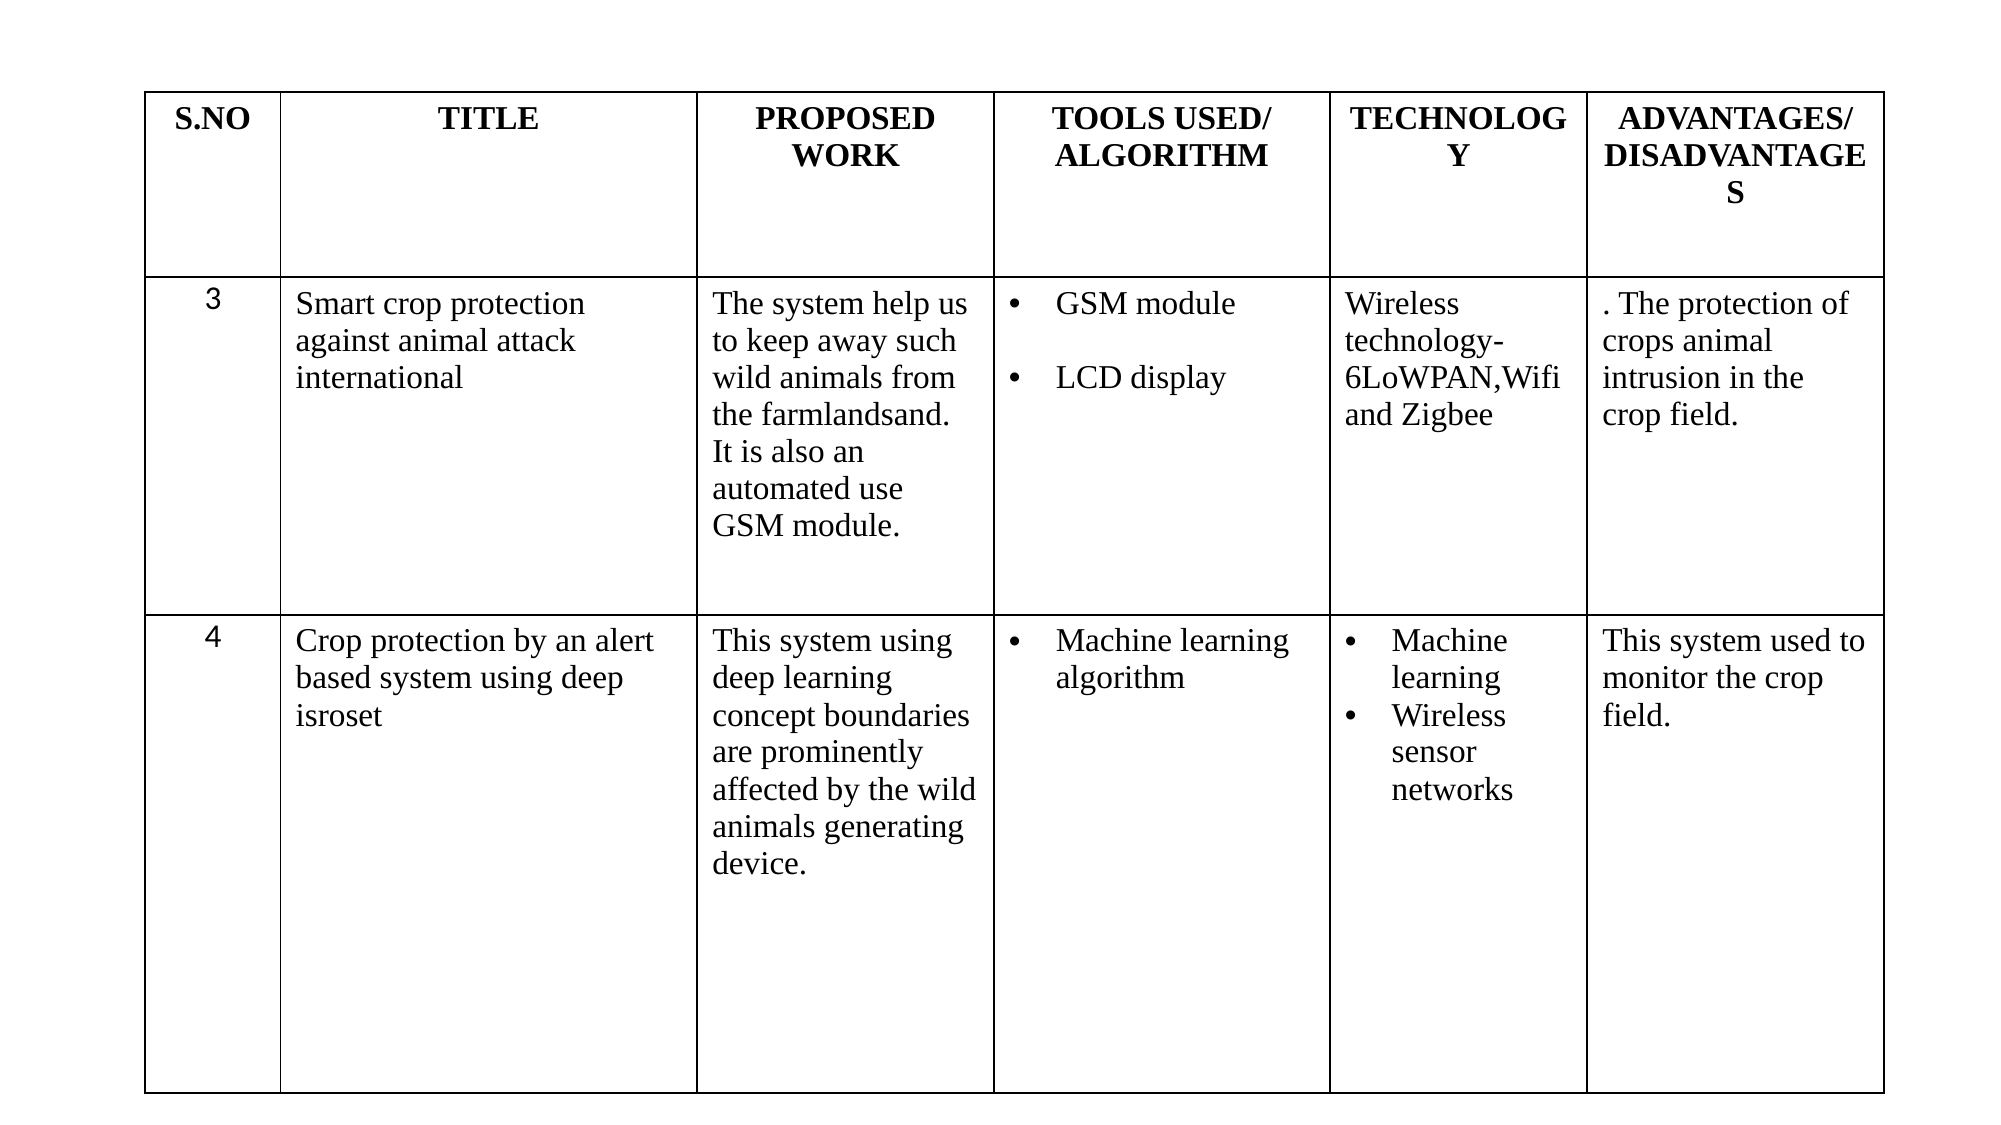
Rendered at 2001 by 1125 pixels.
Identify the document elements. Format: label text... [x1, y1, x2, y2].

table_header TECHNOLOGY [1331, 93, 1586, 276]
table_cell This system using deep learning concept boundaries are prominently affected by the wild animals generating device. [698, 616, 993, 1092]
table_header S.NO [146, 93, 280, 276]
table_header PROPOSED WORK [698, 93, 993, 276]
table_cell . The protection of crops animal intrusion in the crop field. [1588, 278, 1883, 614]
table_header TITLE [281, 93, 696, 276]
table_header TOOLS USED/ ALGORITHM [995, 93, 1329, 276]
table_cell 3 [146, 278, 280, 614]
table_cell Smart crop protection against animal attack international [281, 278, 696, 614]
table_cell This system used to monitor the crop field. [1588, 616, 1883, 1092]
table_cell GSM module LCD display [995, 278, 1329, 614]
table_header ADVANTAGES/ DISADVANTAGES [1588, 93, 1883, 276]
table_cell Machine learning algorithm [995, 616, 1329, 1092]
table_cell Wireless technology-6LoWPAN,Wifi and Zigbee [1331, 278, 1586, 614]
table_cell Machine learning Wireless sensor networks [1331, 616, 1586, 1092]
table_cell Crop protection by an alert based system using deep isroset [281, 616, 696, 1092]
table_cell The system help us to keep away such wild animals from the farmlandsand. It is also an automated use GSM module. [698, 278, 993, 614]
table_cell 4 [146, 616, 280, 1092]
